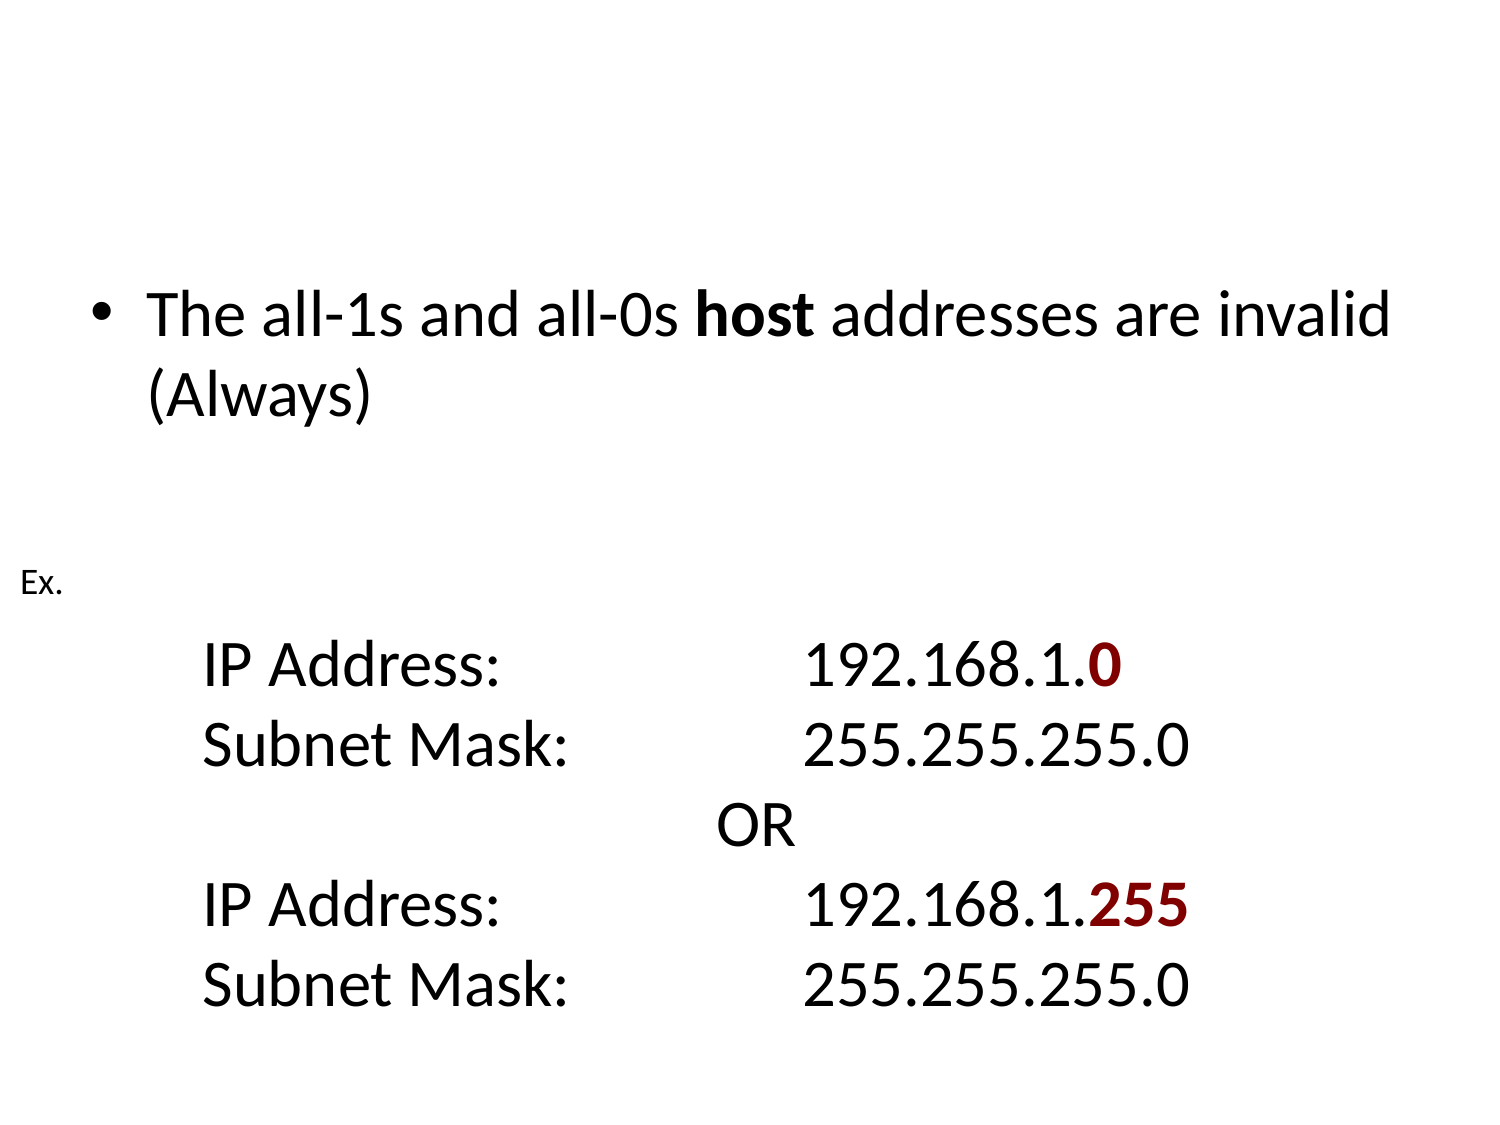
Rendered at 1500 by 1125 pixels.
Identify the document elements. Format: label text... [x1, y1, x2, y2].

text_box Ex. [5, 549, 80, 610]
list The all-1s and all-0s host addresses are invalid (Always) [75, 262, 1425, 550]
text_box IP Address: 192.168.1.0 Subnet Mask: 255.255.255.0 OR IP Address: 192.168.1.255 Subnet Mask: 255.255.255.0 [187, 612, 1325, 1125]
text_box [612, 712, 1188, 1013]
